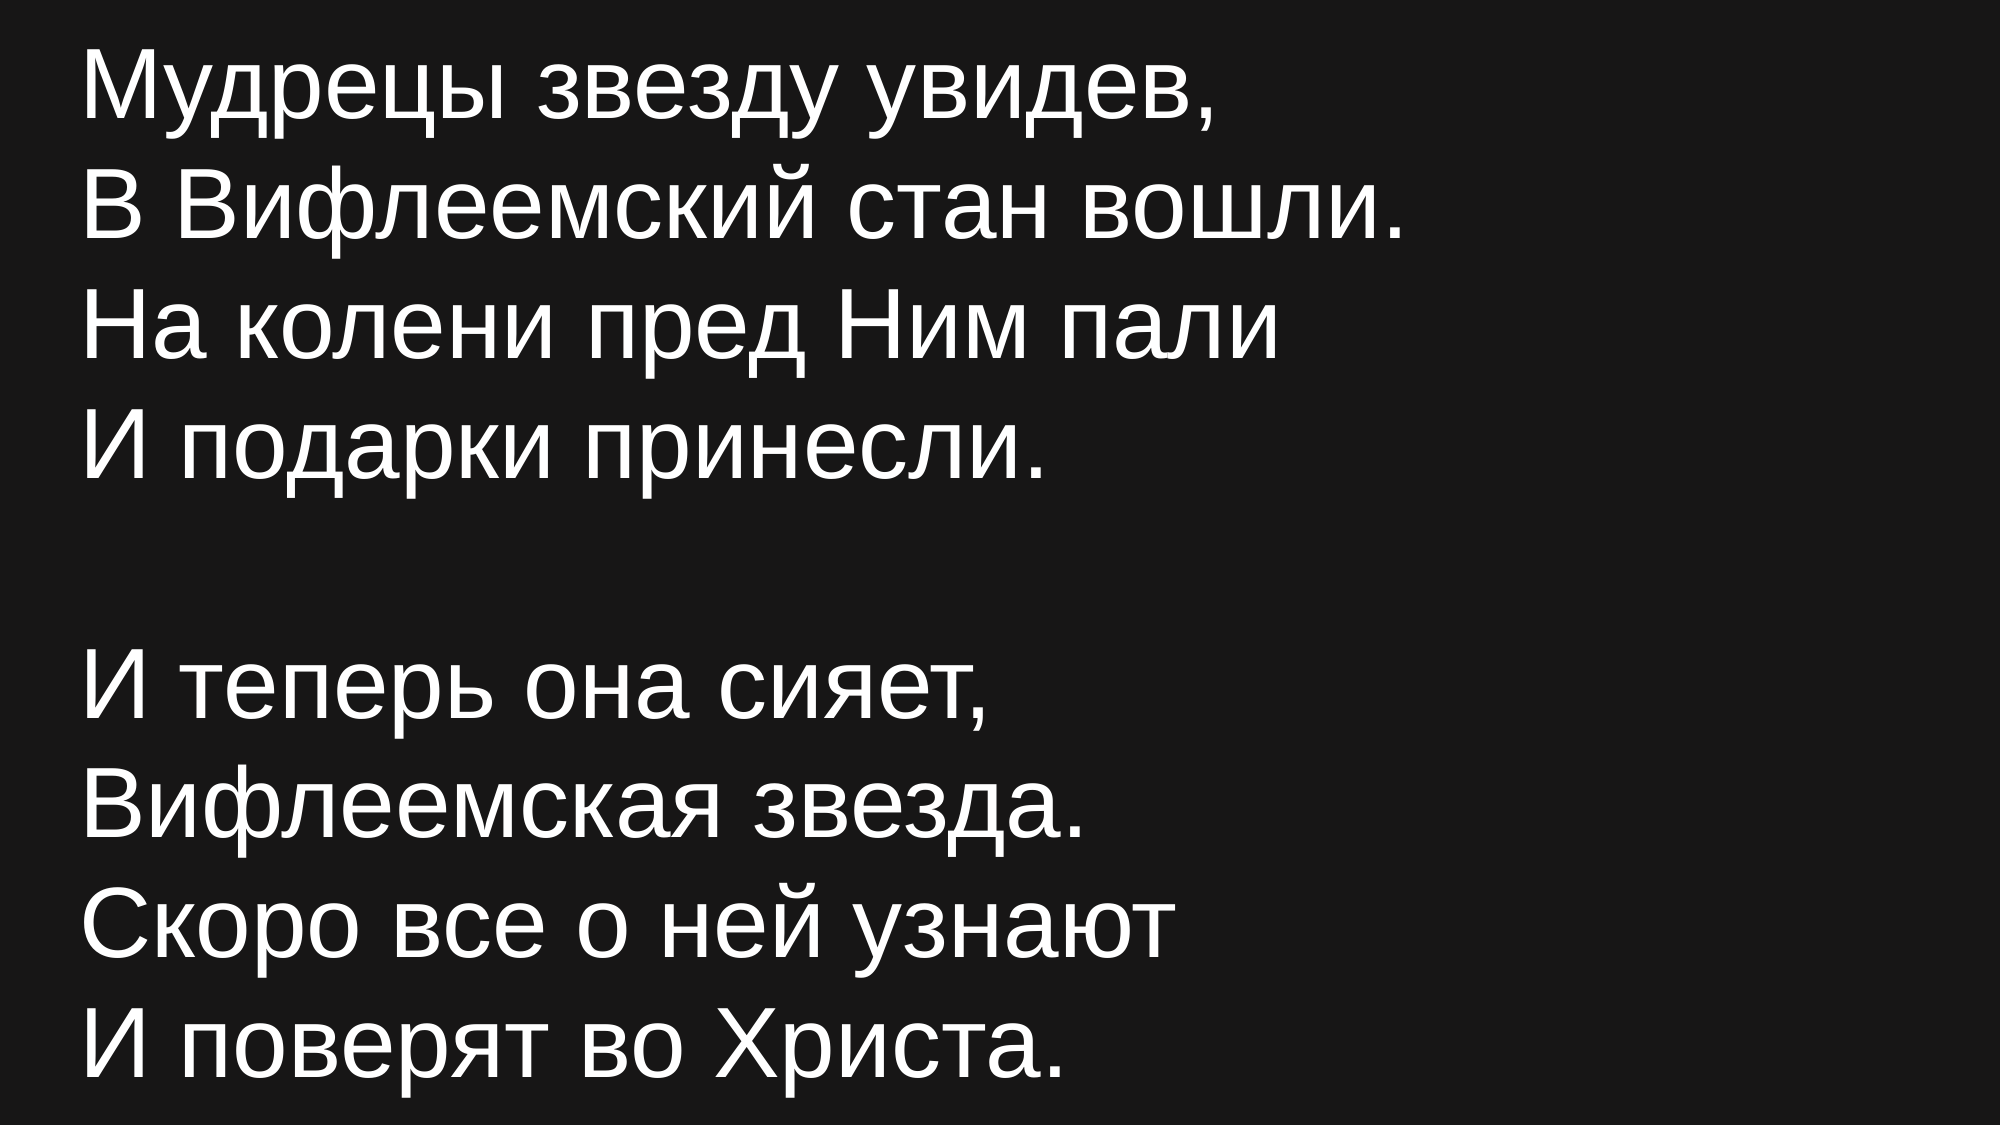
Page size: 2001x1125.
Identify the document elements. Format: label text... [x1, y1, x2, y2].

text_box Мудрецы звезду увидев, В Вифлеемский стан вошли. На колени пред Ним пали И подарки принесли. И теперь она сияет, Вифлеемская звезда. Скоро все о ней узнают И поверят во Христа. [64, 110, 1870, 1007]
